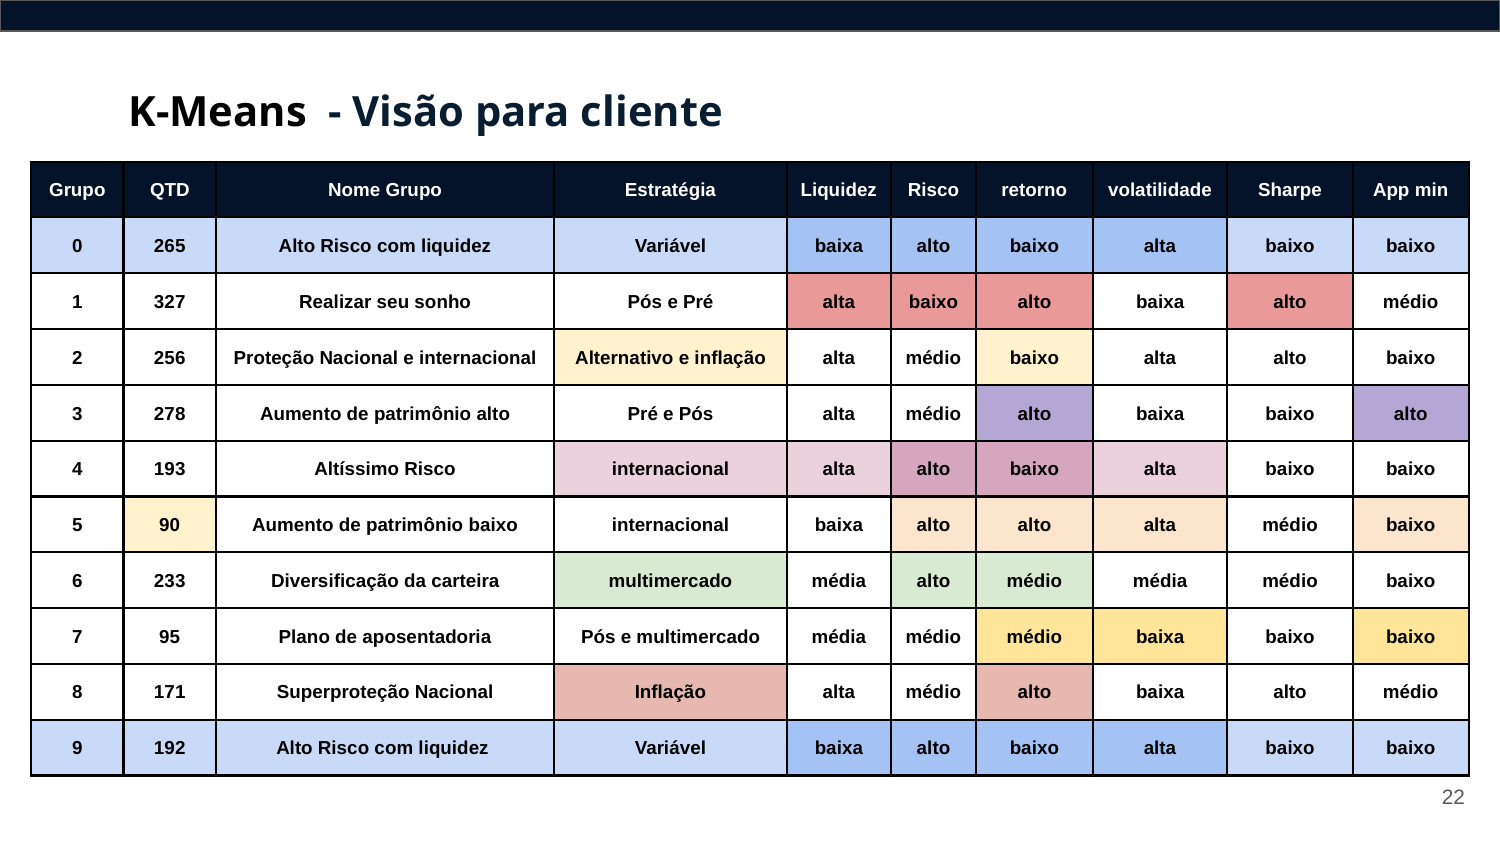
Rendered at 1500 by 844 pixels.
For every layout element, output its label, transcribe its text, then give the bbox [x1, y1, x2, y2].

table_cell baixa [788, 218, 890, 272]
table_cell Superproteção Nacional [217, 665, 553, 719]
table_cell baixo [977, 330, 1092, 384]
table_cell baixa [1094, 665, 1226, 719]
table_cell média [1094, 553, 1226, 607]
table_cell 9 [32, 721, 122, 774]
table_cell baixo [1354, 498, 1468, 551]
table_cell baixo [1354, 721, 1468, 774]
table_cell alto [892, 553, 975, 607]
table_cell alto [977, 274, 1092, 328]
table_header QTD [125, 163, 215, 216]
table_header App min [1354, 163, 1468, 216]
table_cell 5 [32, 498, 122, 551]
table_cell alta [1094, 442, 1226, 495]
table_cell médio [977, 609, 1092, 663]
table_cell alto [1354, 386, 1468, 440]
table_cell média [788, 609, 890, 663]
table_cell baixo [977, 218, 1092, 272]
table_cell baixo [1228, 386, 1352, 440]
table_cell Alternativo e inflação [555, 330, 786, 384]
table_cell Alto Risco com liquidez [217, 721, 553, 774]
table_cell baixo [1354, 330, 1468, 384]
table_header Sharpe [1228, 163, 1352, 216]
table_cell alta [788, 386, 890, 440]
table_cell 8 [32, 665, 122, 719]
table_cell baixo [1228, 442, 1352, 495]
table_cell Alto Risco com liquidez [217, 218, 553, 272]
table_cell 6 [32, 553, 122, 607]
table_cell internacional [555, 498, 786, 551]
table_cell alto [892, 218, 975, 272]
table_cell média [788, 553, 890, 607]
table_cell 278 [125, 386, 215, 440]
table_cell multimercado [555, 553, 786, 607]
table_cell médio [1354, 665, 1468, 719]
table_cell médio [892, 609, 975, 663]
table_cell alta [788, 274, 890, 328]
table_cell Realizar seu sonho [217, 274, 553, 328]
text_box K-Means - Visão para cliente [113, 69, 902, 150]
table_cell médio [892, 665, 975, 719]
slide_number ‹#› [1389, 764, 1480, 830]
table_cell 4 [32, 442, 122, 495]
table_cell médio [1354, 274, 1468, 328]
table_cell alta [1094, 721, 1226, 774]
table_cell 233 [125, 553, 215, 607]
table_cell baixo [1354, 553, 1468, 607]
table_cell médio [1228, 553, 1352, 607]
table_cell alto [977, 498, 1092, 551]
table_cell alta [1094, 330, 1226, 384]
table_cell baixo [892, 274, 975, 328]
table_cell 7 [32, 609, 122, 663]
table_cell 0 [32, 218, 122, 272]
table_cell alto [1228, 330, 1352, 384]
table_cell 90 [125, 498, 215, 551]
table_cell Aumento de patrimônio alto [217, 386, 553, 440]
table_cell Variável [555, 218, 786, 272]
table_cell alta [788, 442, 890, 495]
table_cell alta [1094, 218, 1226, 272]
table_cell internacional [555, 442, 786, 495]
table_cell baixa [788, 721, 890, 774]
table_header Liquidez [788, 163, 890, 216]
table_cell baixo [1228, 609, 1352, 663]
table_cell Variável [555, 721, 786, 774]
table_cell médio [977, 553, 1092, 607]
table_cell baixa [1094, 274, 1226, 328]
table_cell Pós e Pré [555, 274, 786, 328]
table_cell 193 [125, 442, 215, 495]
table_cell Diversificação da carteira [217, 553, 553, 607]
table_cell baixo [1354, 609, 1468, 663]
table_cell 256 [125, 330, 215, 384]
table_cell baixa [1094, 609, 1226, 663]
table_cell alto [977, 386, 1092, 440]
table_cell alto [1228, 274, 1352, 328]
table_cell alta [788, 330, 890, 384]
table_header Risco [892, 163, 975, 216]
table_cell 265 [125, 218, 215, 272]
table_cell 171 [125, 665, 215, 719]
table_cell baixo [977, 721, 1092, 774]
table_cell 3 [32, 386, 122, 440]
table_header Grupo [32, 163, 122, 216]
table_cell alto [977, 665, 1092, 719]
table_cell baixo [1354, 218, 1468, 272]
table_cell baixo [1354, 442, 1468, 495]
table_cell alta [788, 665, 890, 719]
table_cell 2 [32, 330, 122, 384]
table_cell baixo [1228, 218, 1352, 272]
table_cell Altíssimo Risco [217, 442, 553, 495]
table_header volatilidade [1094, 163, 1226, 216]
table_cell baixo [1228, 721, 1352, 774]
table_cell Inflação [555, 665, 786, 719]
table_cell baixa [1094, 386, 1226, 440]
table_cell médio [892, 386, 975, 440]
table_cell 95 [125, 609, 215, 663]
table_header retorno [977, 163, 1092, 216]
table_cell Pré e Pós [555, 386, 786, 440]
table_cell alto [892, 498, 975, 551]
table_cell Plano de aposentadoria [217, 609, 553, 663]
table_cell baixa [788, 498, 890, 551]
table_cell médio [1228, 498, 1352, 551]
table_cell alto [892, 442, 975, 495]
table_cell alto [892, 721, 975, 774]
table_header Estratégia [555, 163, 786, 216]
table_cell Aumento de patrimônio baixo [217, 498, 553, 551]
table_header Nome Grupo [217, 163, 553, 216]
table_cell Pós e multimercado [555, 609, 786, 663]
table_cell alta [1094, 498, 1226, 551]
table_cell 327 [125, 274, 215, 328]
table_cell médio [892, 330, 975, 384]
table_cell alto [1228, 665, 1352, 719]
table_cell 1 [32, 274, 122, 328]
table_cell 192 [125, 721, 215, 774]
table_cell baixo [977, 442, 1092, 495]
table_cell Proteção Nacional e internacional [217, 330, 553, 384]
